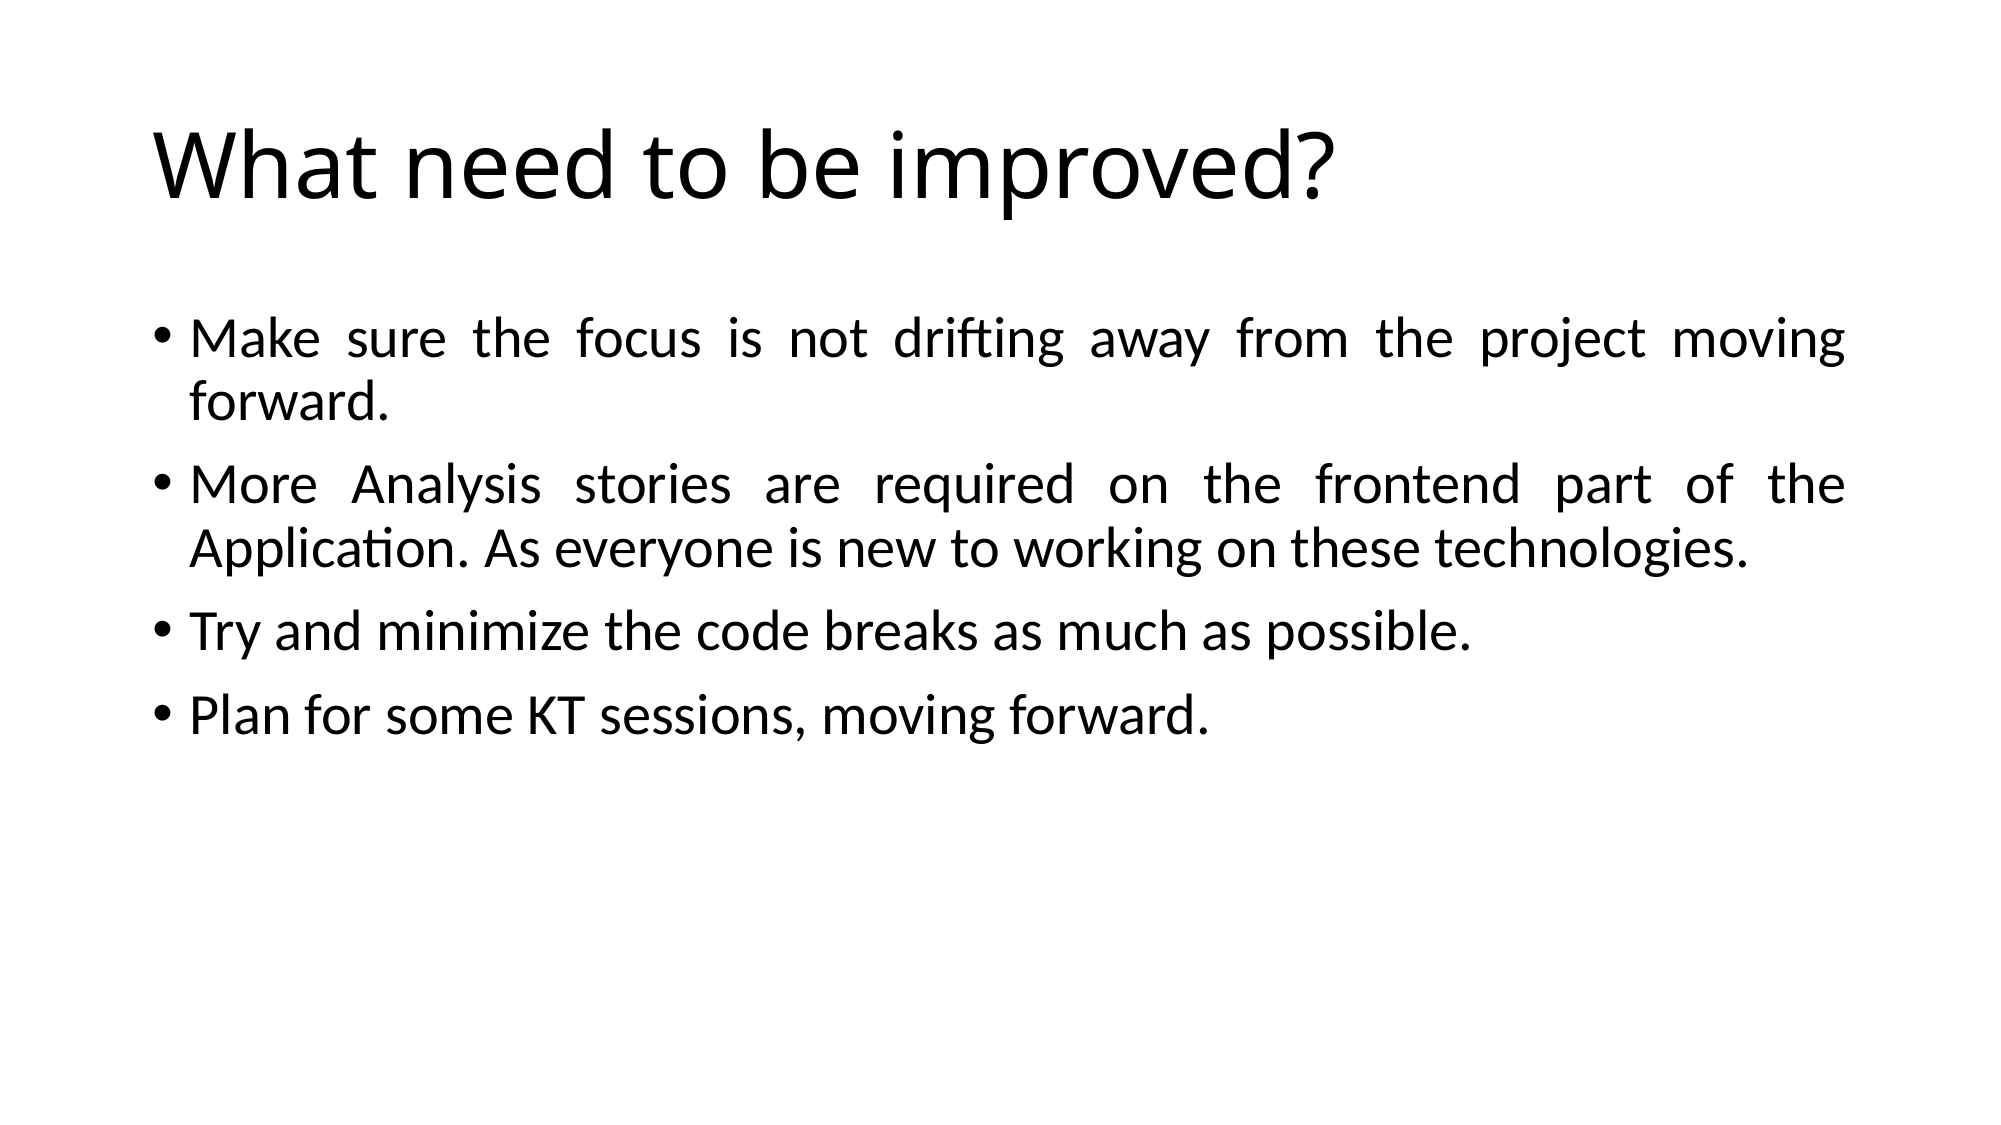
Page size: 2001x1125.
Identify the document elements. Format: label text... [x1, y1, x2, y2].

title What need to be improved? [137, 59, 1863, 278]
list Make sure the focus is not drifting away from the project moving forward. More Analysis stories are required on the frontend part of the Application. As everyone is new to working on these technologies. Try and minimize the code breaks as much as possible. Plan for some KT sessions, moving forward. [137, 299, 1863, 1014]
